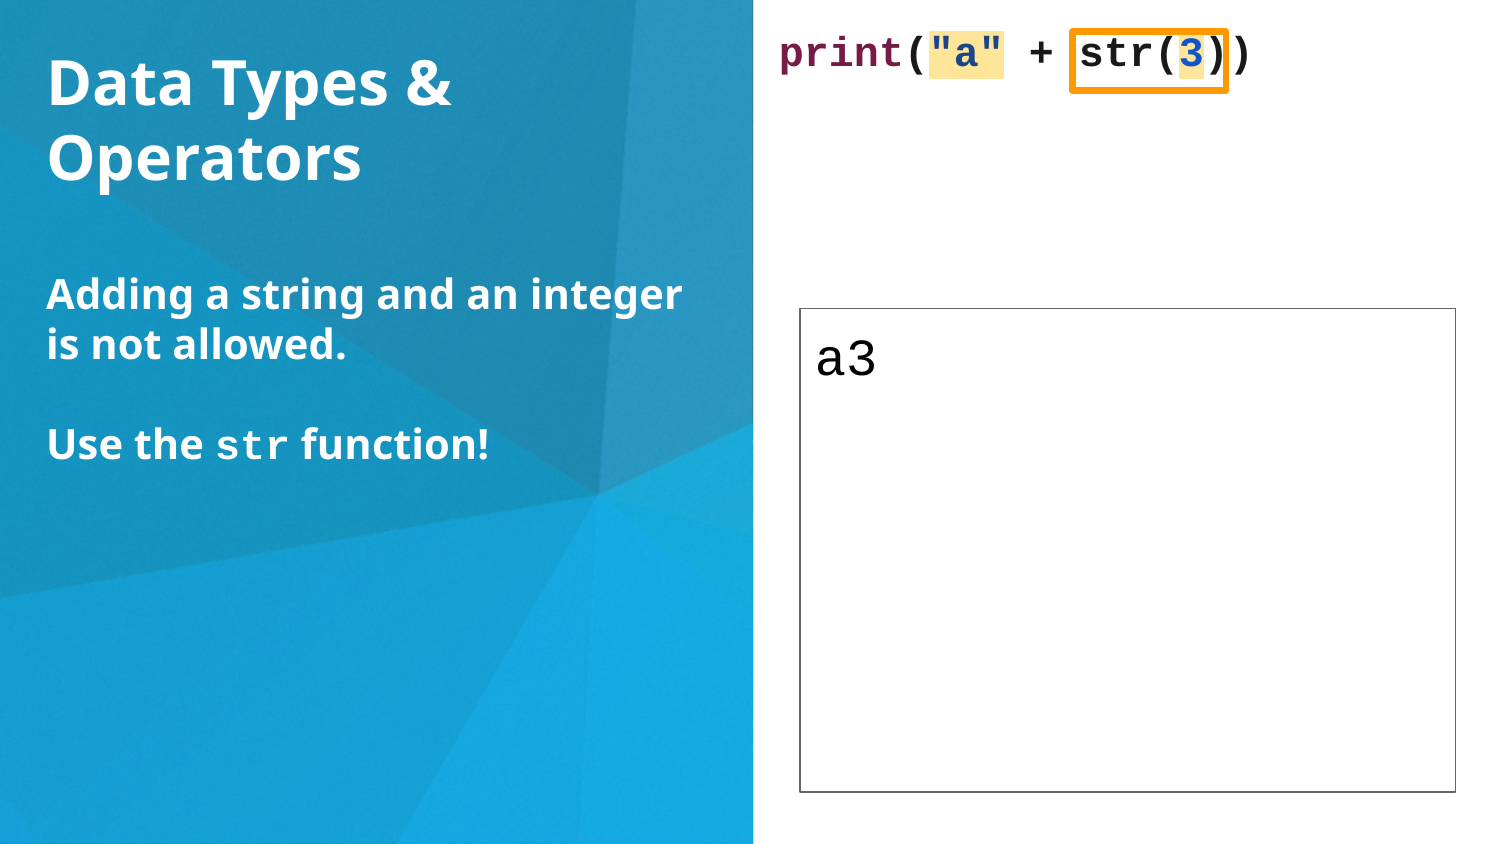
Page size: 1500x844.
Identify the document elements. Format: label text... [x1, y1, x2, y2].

picture [753, 0, 1500, 844]
text_box [1072, 31, 1227, 91]
text_box a3 [799, 308, 1456, 792]
list print("a" + str(3)) [763, 9, 1492, 844]
text_box Data Types & Operators Adding a string and an integer is not allowed. Use the str function! [31, 28, 728, 134]
